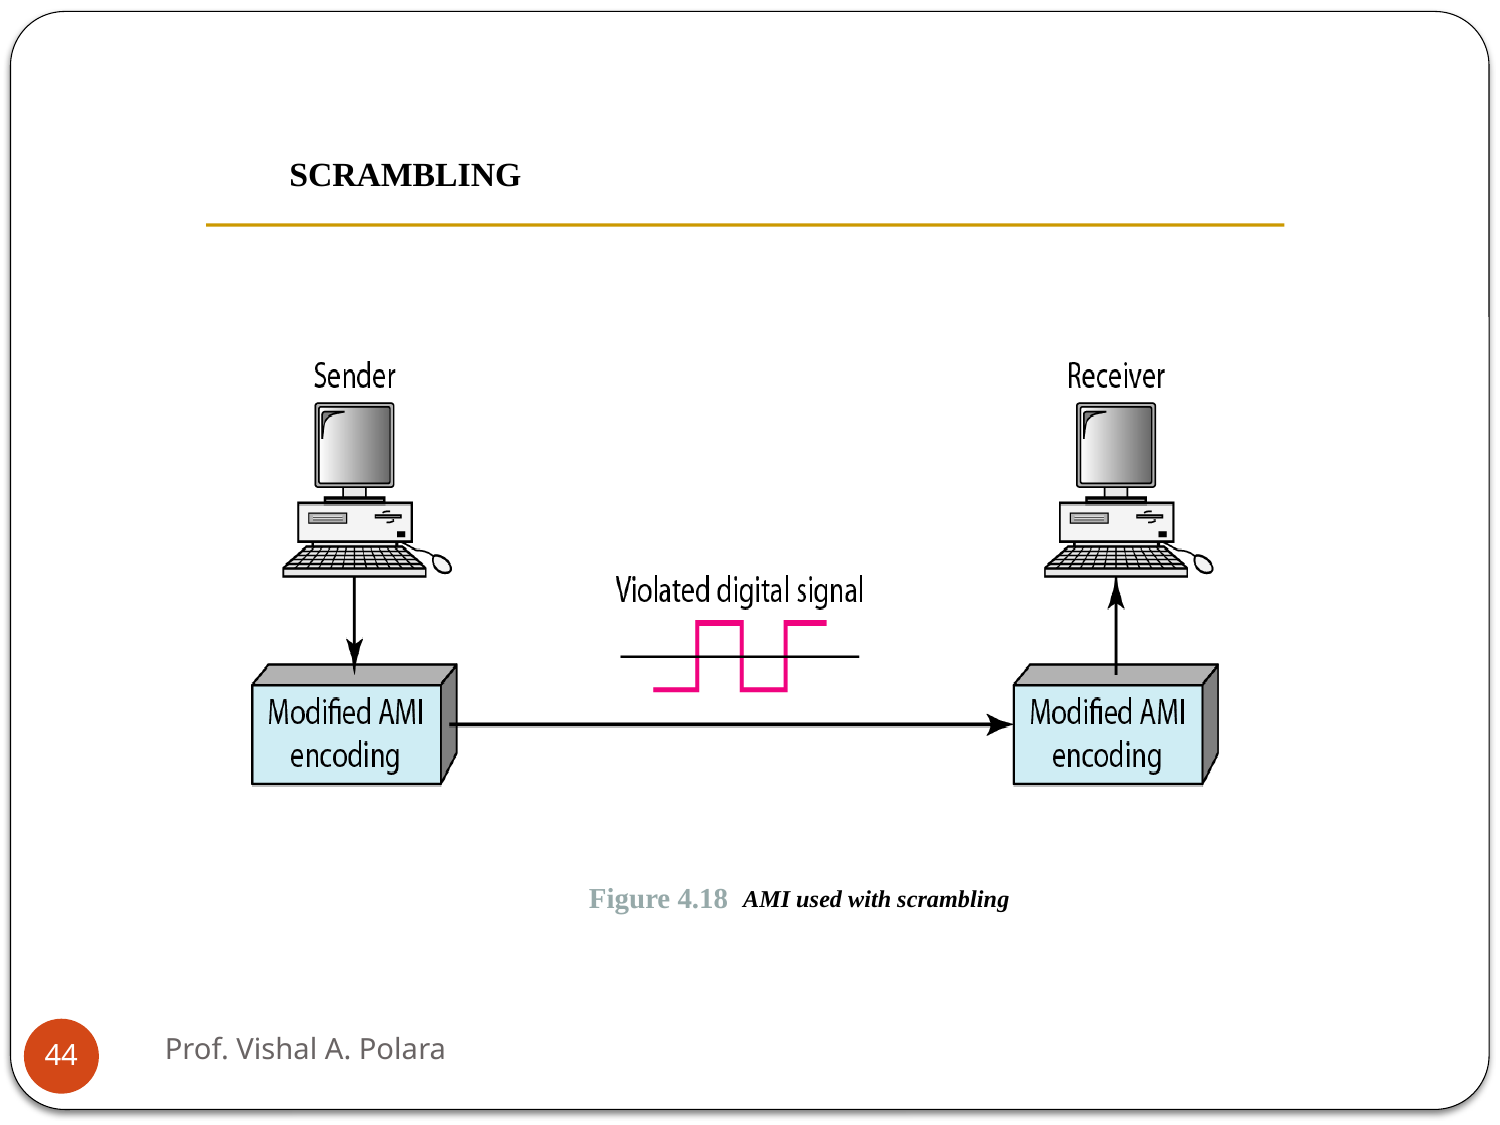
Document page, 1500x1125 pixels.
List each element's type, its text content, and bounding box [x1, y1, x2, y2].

slide_number 44 [23, 1018, 99, 1094]
text_box SCRAMBLING [274, 113, 537, 201]
footer Prof. Vishal A. Polara [150, 1012, 800, 1088]
text_box Figure 4.18 AMI used with scrambling [574, 844, 1025, 922]
picture [251, 357, 1219, 787]
